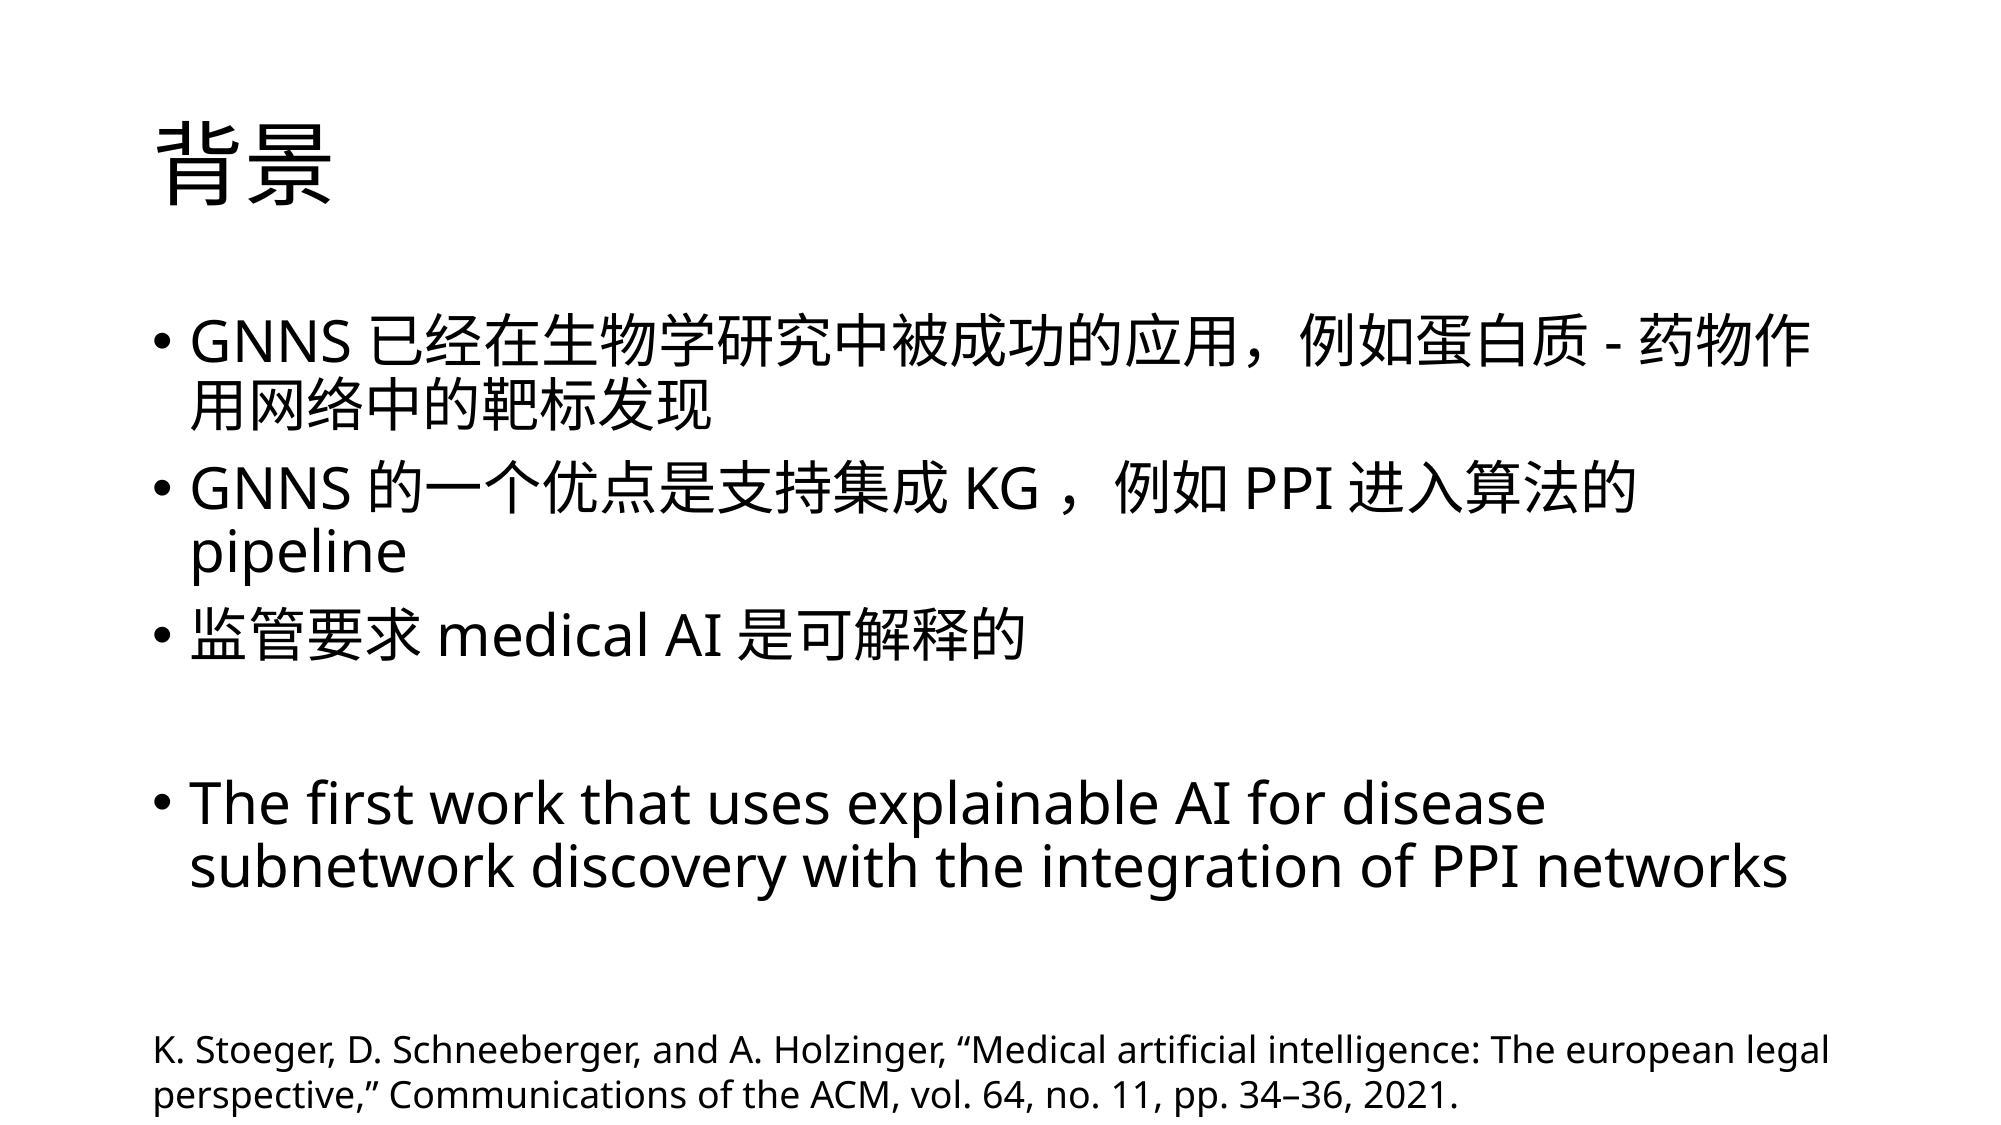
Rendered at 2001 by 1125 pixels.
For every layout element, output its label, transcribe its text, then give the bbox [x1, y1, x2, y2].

title 背景 [137, 59, 1863, 278]
list GNNS已经在生物学研究中被成功的应用，例如蛋白质-药物作用网络中的靶标发现 GNNS的一个优点是支持集成KG，例如PPI进入算法的pipeline 监管要求medical AI是可解释的 The first work that uses explainable AI for disease subnetwork discovery with the integration of PPI networks [137, 305, 1863, 1018]
text_box K. Stoeger, D. Schneeberger, and A. Holzinger, “Medical artificial intelligence: The european legal perspective,” Communications of the ACM, vol. 64, no. 11, pp. 34–36, 2021. [137, 1018, 1930, 1124]
